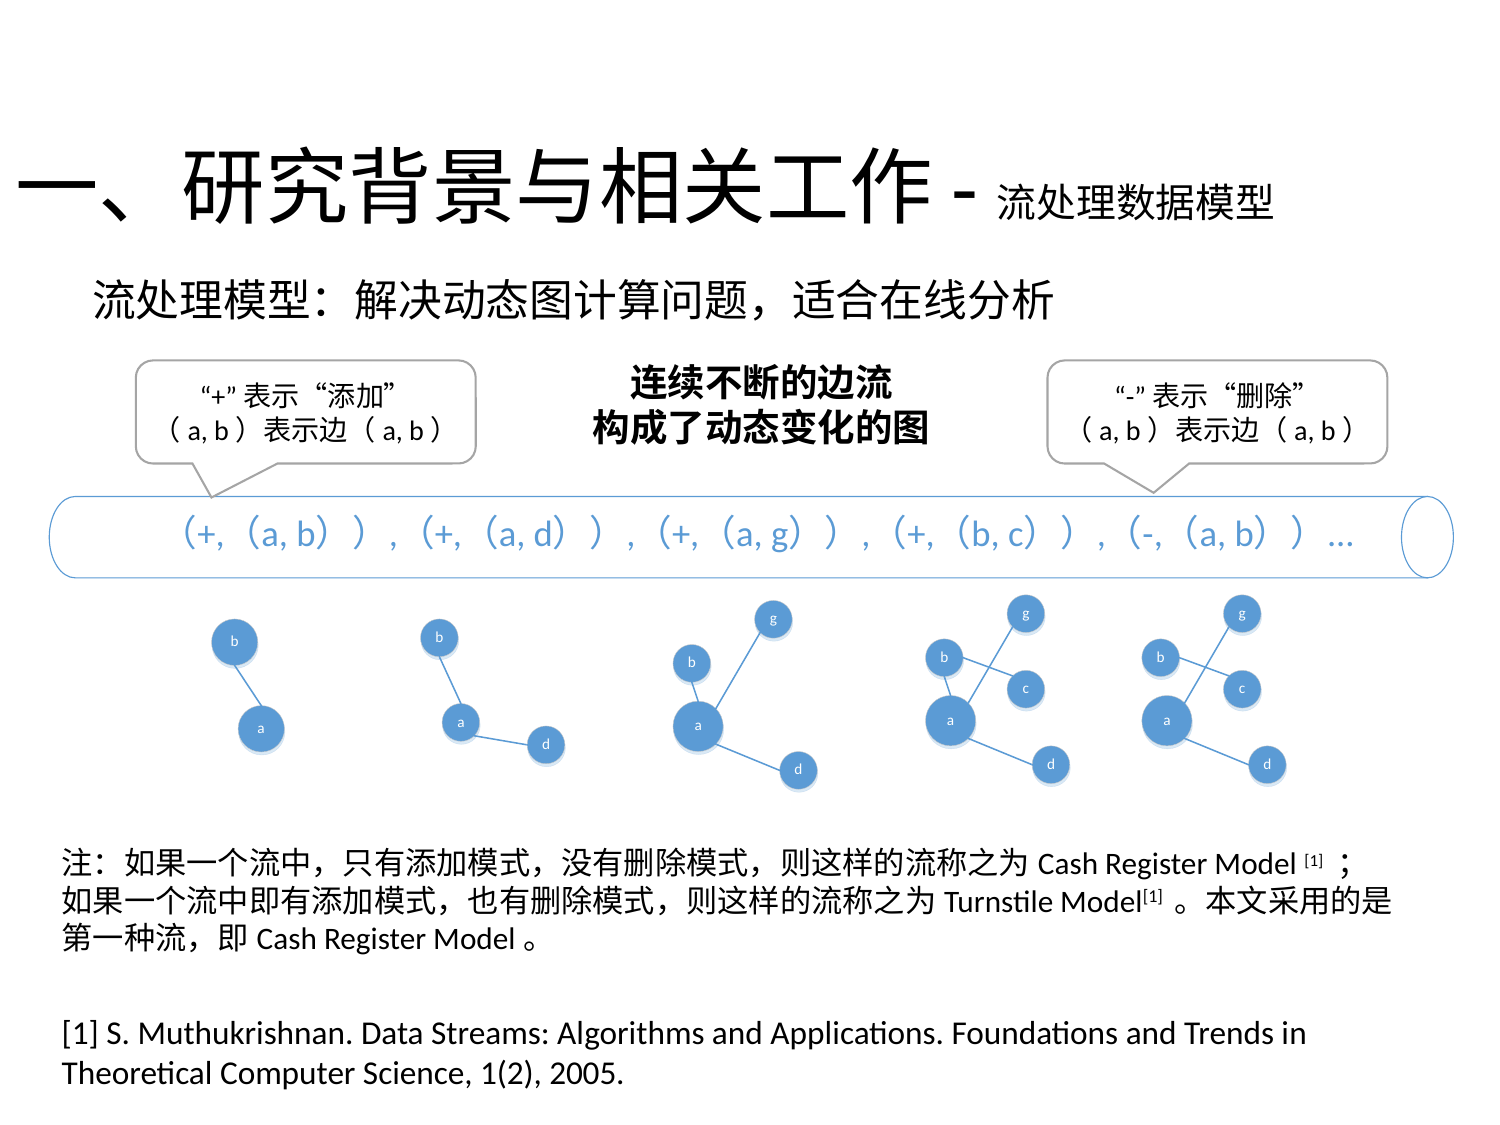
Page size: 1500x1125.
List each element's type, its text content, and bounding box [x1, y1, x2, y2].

text_box 连续不断的边流 构成了动态变化的图 [505, 351, 1019, 456]
text_box “-”表示“删除” （a, b）表示边（a, b） [1046, 359, 1389, 494]
text_box 注：如果一个流中，只有添加模式，没有删除模式，则这样的流称之为Cash Register Model [1] ；如果一个流中即有添加模式，也有删除模式，则这样的流称之为Turnstile Model[1] 。本文采用的是第一种流，即Cash Register Model。 [46, 836, 1411, 964]
text_box “+”表示“添加” （a, b）表示边（a, b） [134, 359, 477, 494]
text_box [1] S. Muthukrishnan. Data Streams: Algorithms and Applications. Foundations and Trends in Theoretical Computer Science, 1(2), 2005. [46, 1003, 1411, 1099]
picture [46, 494, 1456, 800]
text_box 流处理模型：解决动态图计算问题，适合在线分析 [77, 265, 1083, 333]
title 一、研究背景与相关工作-流处理数据模型 [0, 137, 1294, 245]
